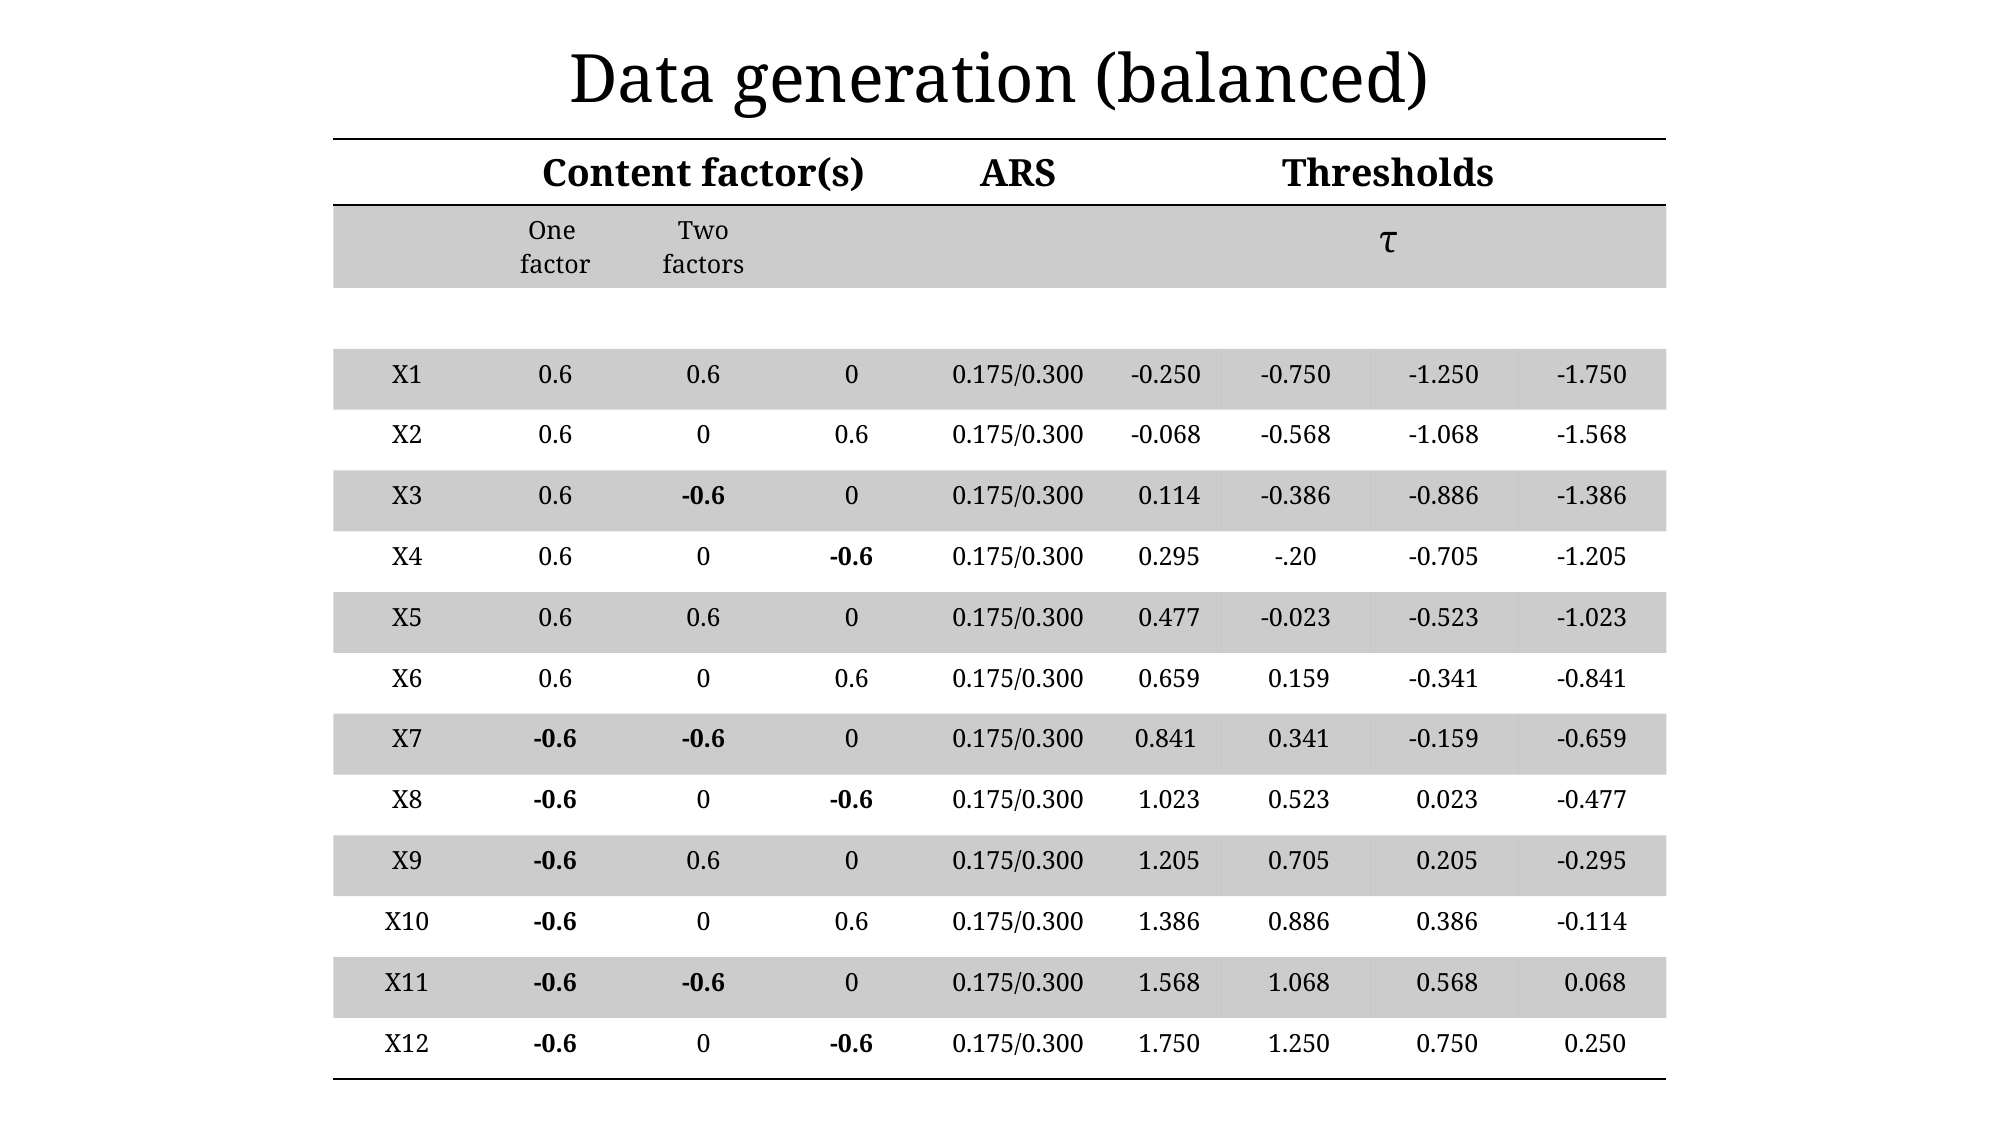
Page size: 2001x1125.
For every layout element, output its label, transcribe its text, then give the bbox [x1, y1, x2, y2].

title Data generation (balanced) [137, 0, 1863, 164]
